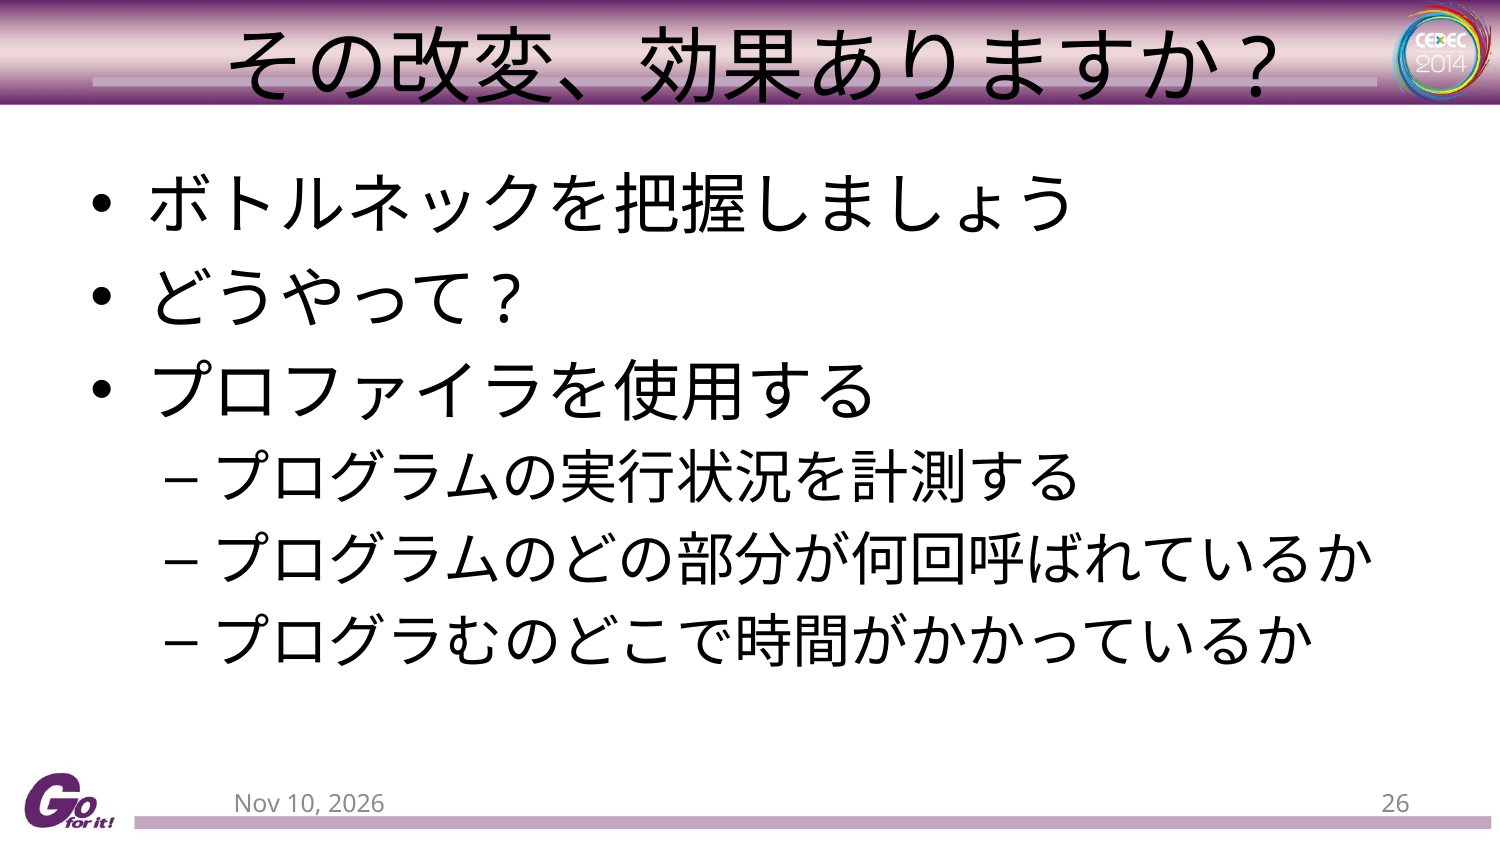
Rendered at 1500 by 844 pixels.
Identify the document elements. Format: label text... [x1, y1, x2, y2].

slide_number 26 [1074, 782, 1425, 827]
list ボトルネックを把握しましょう どうやって? プロファイラを使用する プログラムの実行状況を計測する プログラムのどの部分が何回呼ばれているか プログラむのどこで時間がかかっているか [74, 154, 1426, 745]
title その改変、効果ありますか? [75, 5, 1425, 105]
picture [0, 0, 1500, 844]
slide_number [218, 782, 555, 827]
